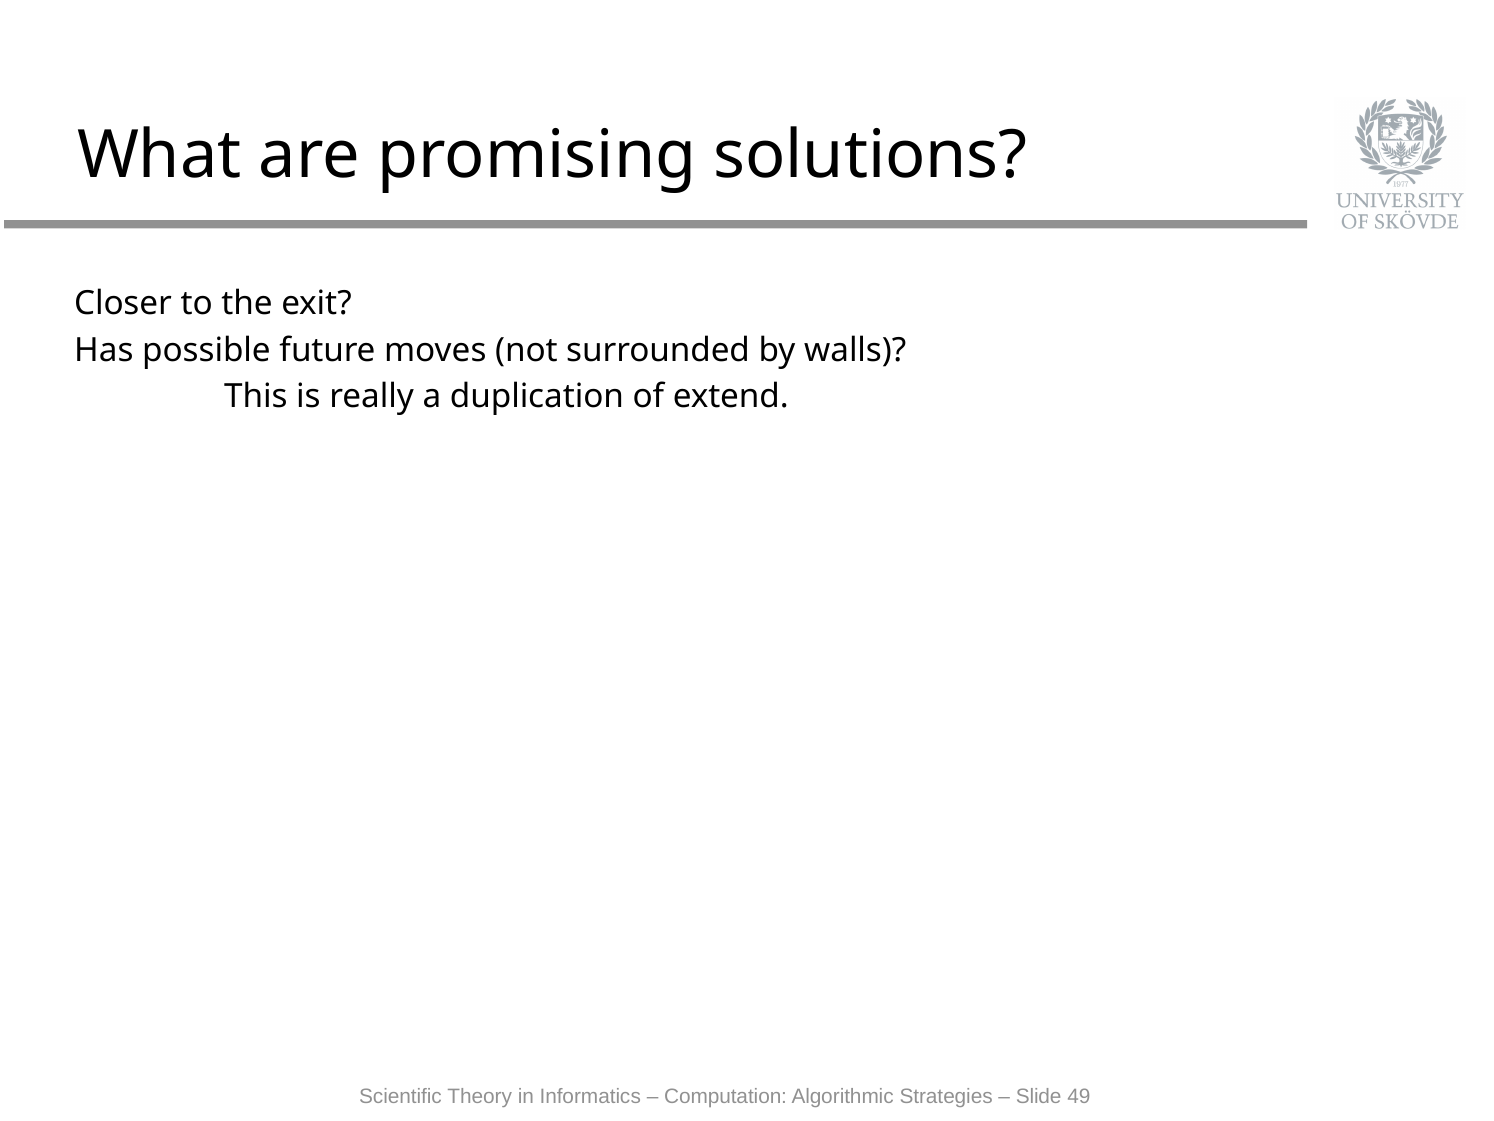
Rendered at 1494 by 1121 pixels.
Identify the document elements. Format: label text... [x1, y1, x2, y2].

list Closer to the exit? Has possible future moves (not surrounded by walls)? This is really a duplication of extend. [58, 273, 1438, 1086]
title What are promising solutions? [61, 42, 1435, 199]
picture [1334, 97, 1466, 230]
